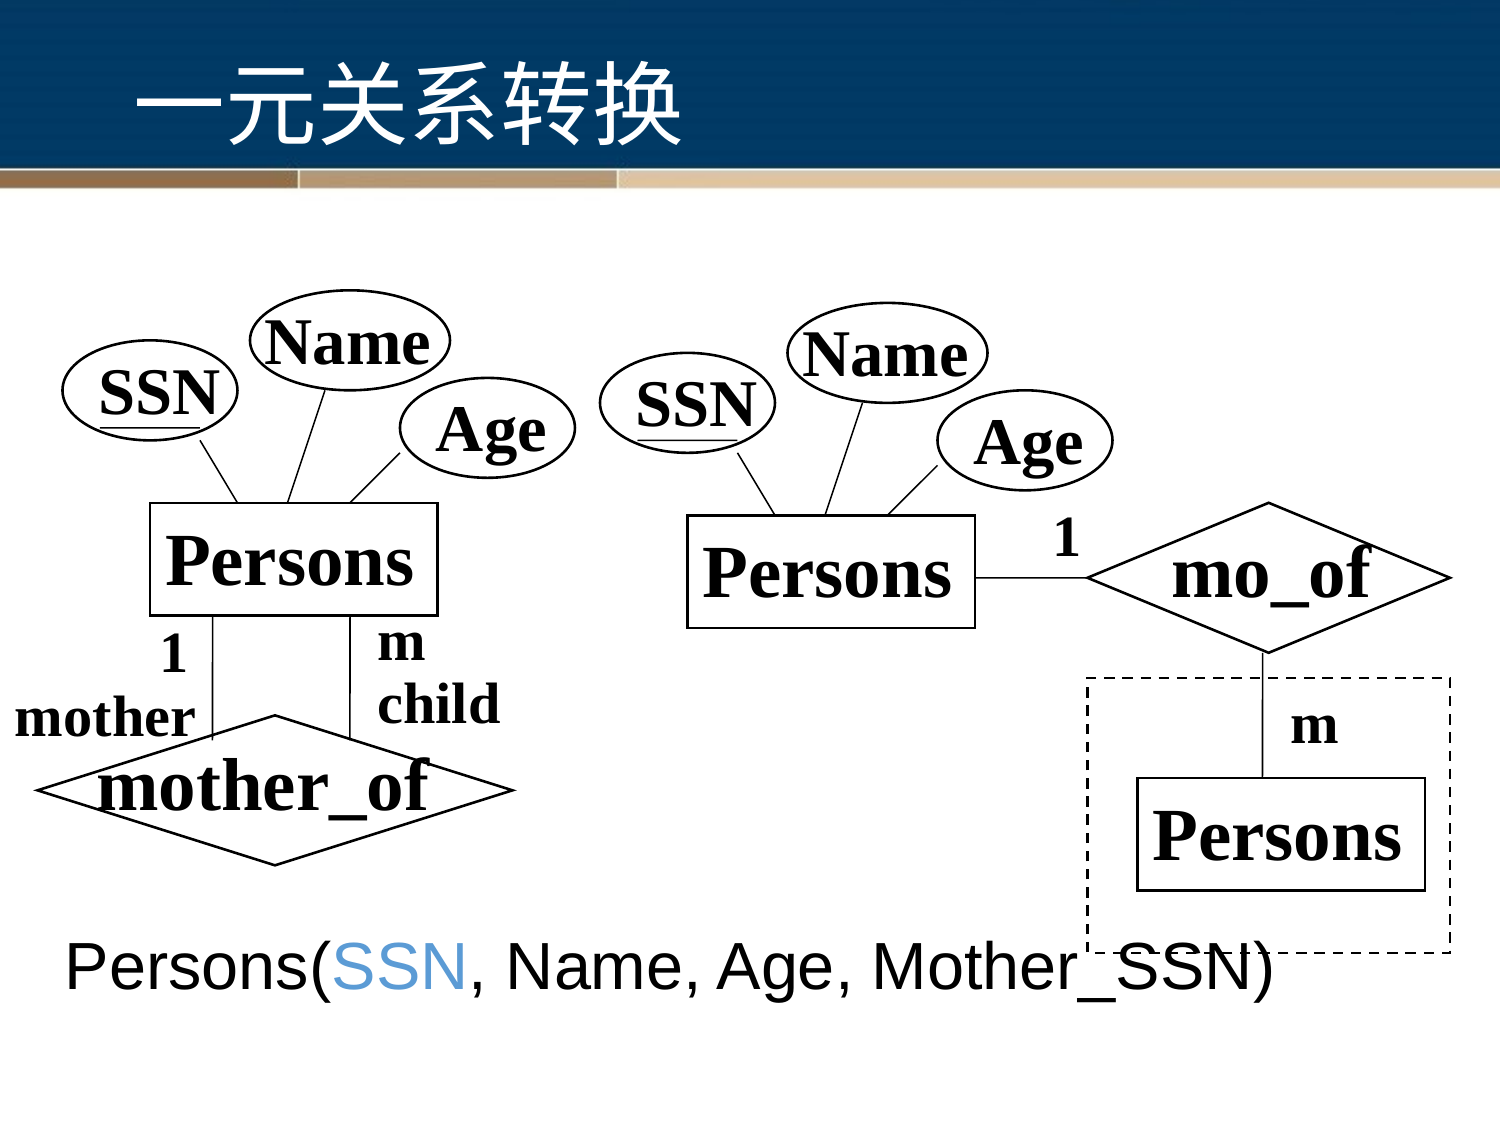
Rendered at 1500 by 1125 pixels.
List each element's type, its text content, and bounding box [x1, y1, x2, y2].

title 一元关系转换 [118, 0, 1413, 218]
text_box [249, 290, 451, 391]
text_box [937, 390, 1113, 491]
text_box Name [787, 358, 840, 398]
text_box [399, 377, 575, 478]
text_box [687, 515, 975, 628]
text_box [238, 715, 312, 727]
text_box [787, 302, 988, 403]
text_box 1 [950, 490, 1097, 576]
text_box [1387, 551, 1450, 604]
text_box [1137, 777, 1425, 891]
text_box Age [924, 390, 1010, 485]
text_box Name [249, 290, 333, 340]
picture [0, 0, 1500, 1125]
text_box Persons(SSN, Name, Age, Mother_SSN) [50, 262, 1450, 1075]
text_box [172, 833, 378, 866]
text_box mo_of [1137, 515, 1387, 621]
text_box [1239, 502, 1299, 515]
text_box 1 mother [0, 615, 213, 756]
text_box Name [421, 355, 447, 377]
text_box [1087, 677, 1450, 953]
text_box mother_of [62, 727, 445, 833]
text_box Name [367, 290, 447, 326]
text_box [445, 769, 513, 812]
text_box SSN [190, 403, 236, 436]
text_box [62, 340, 238, 441]
text_box SSN [587, 352, 681, 448]
text_box SSN [164, 340, 236, 378]
text_box [1087, 557, 1137, 599]
text_box SSN [50, 340, 136, 436]
text_box Name [957, 367, 985, 390]
text_box m child [362, 602, 516, 744]
text_box [37, 782, 62, 799]
text_box Age [494, 377, 563, 401]
text_box [149, 502, 438, 616]
text_box [1191, 621, 1346, 653]
text_box Name [895, 302, 985, 339]
text_box m [1275, 677, 1354, 763]
text_box Age [387, 377, 481, 473]
text_box Age [1040, 390, 1100, 413]
text_box SSN [694, 352, 773, 389]
text_box SSN [729, 416, 773, 448]
text_box Name [249, 341, 301, 385]
text_box [600, 352, 775, 453]
text_box Age [1068, 467, 1100, 485]
text_box Name [787, 302, 881, 348]
text_box Age [529, 454, 563, 473]
